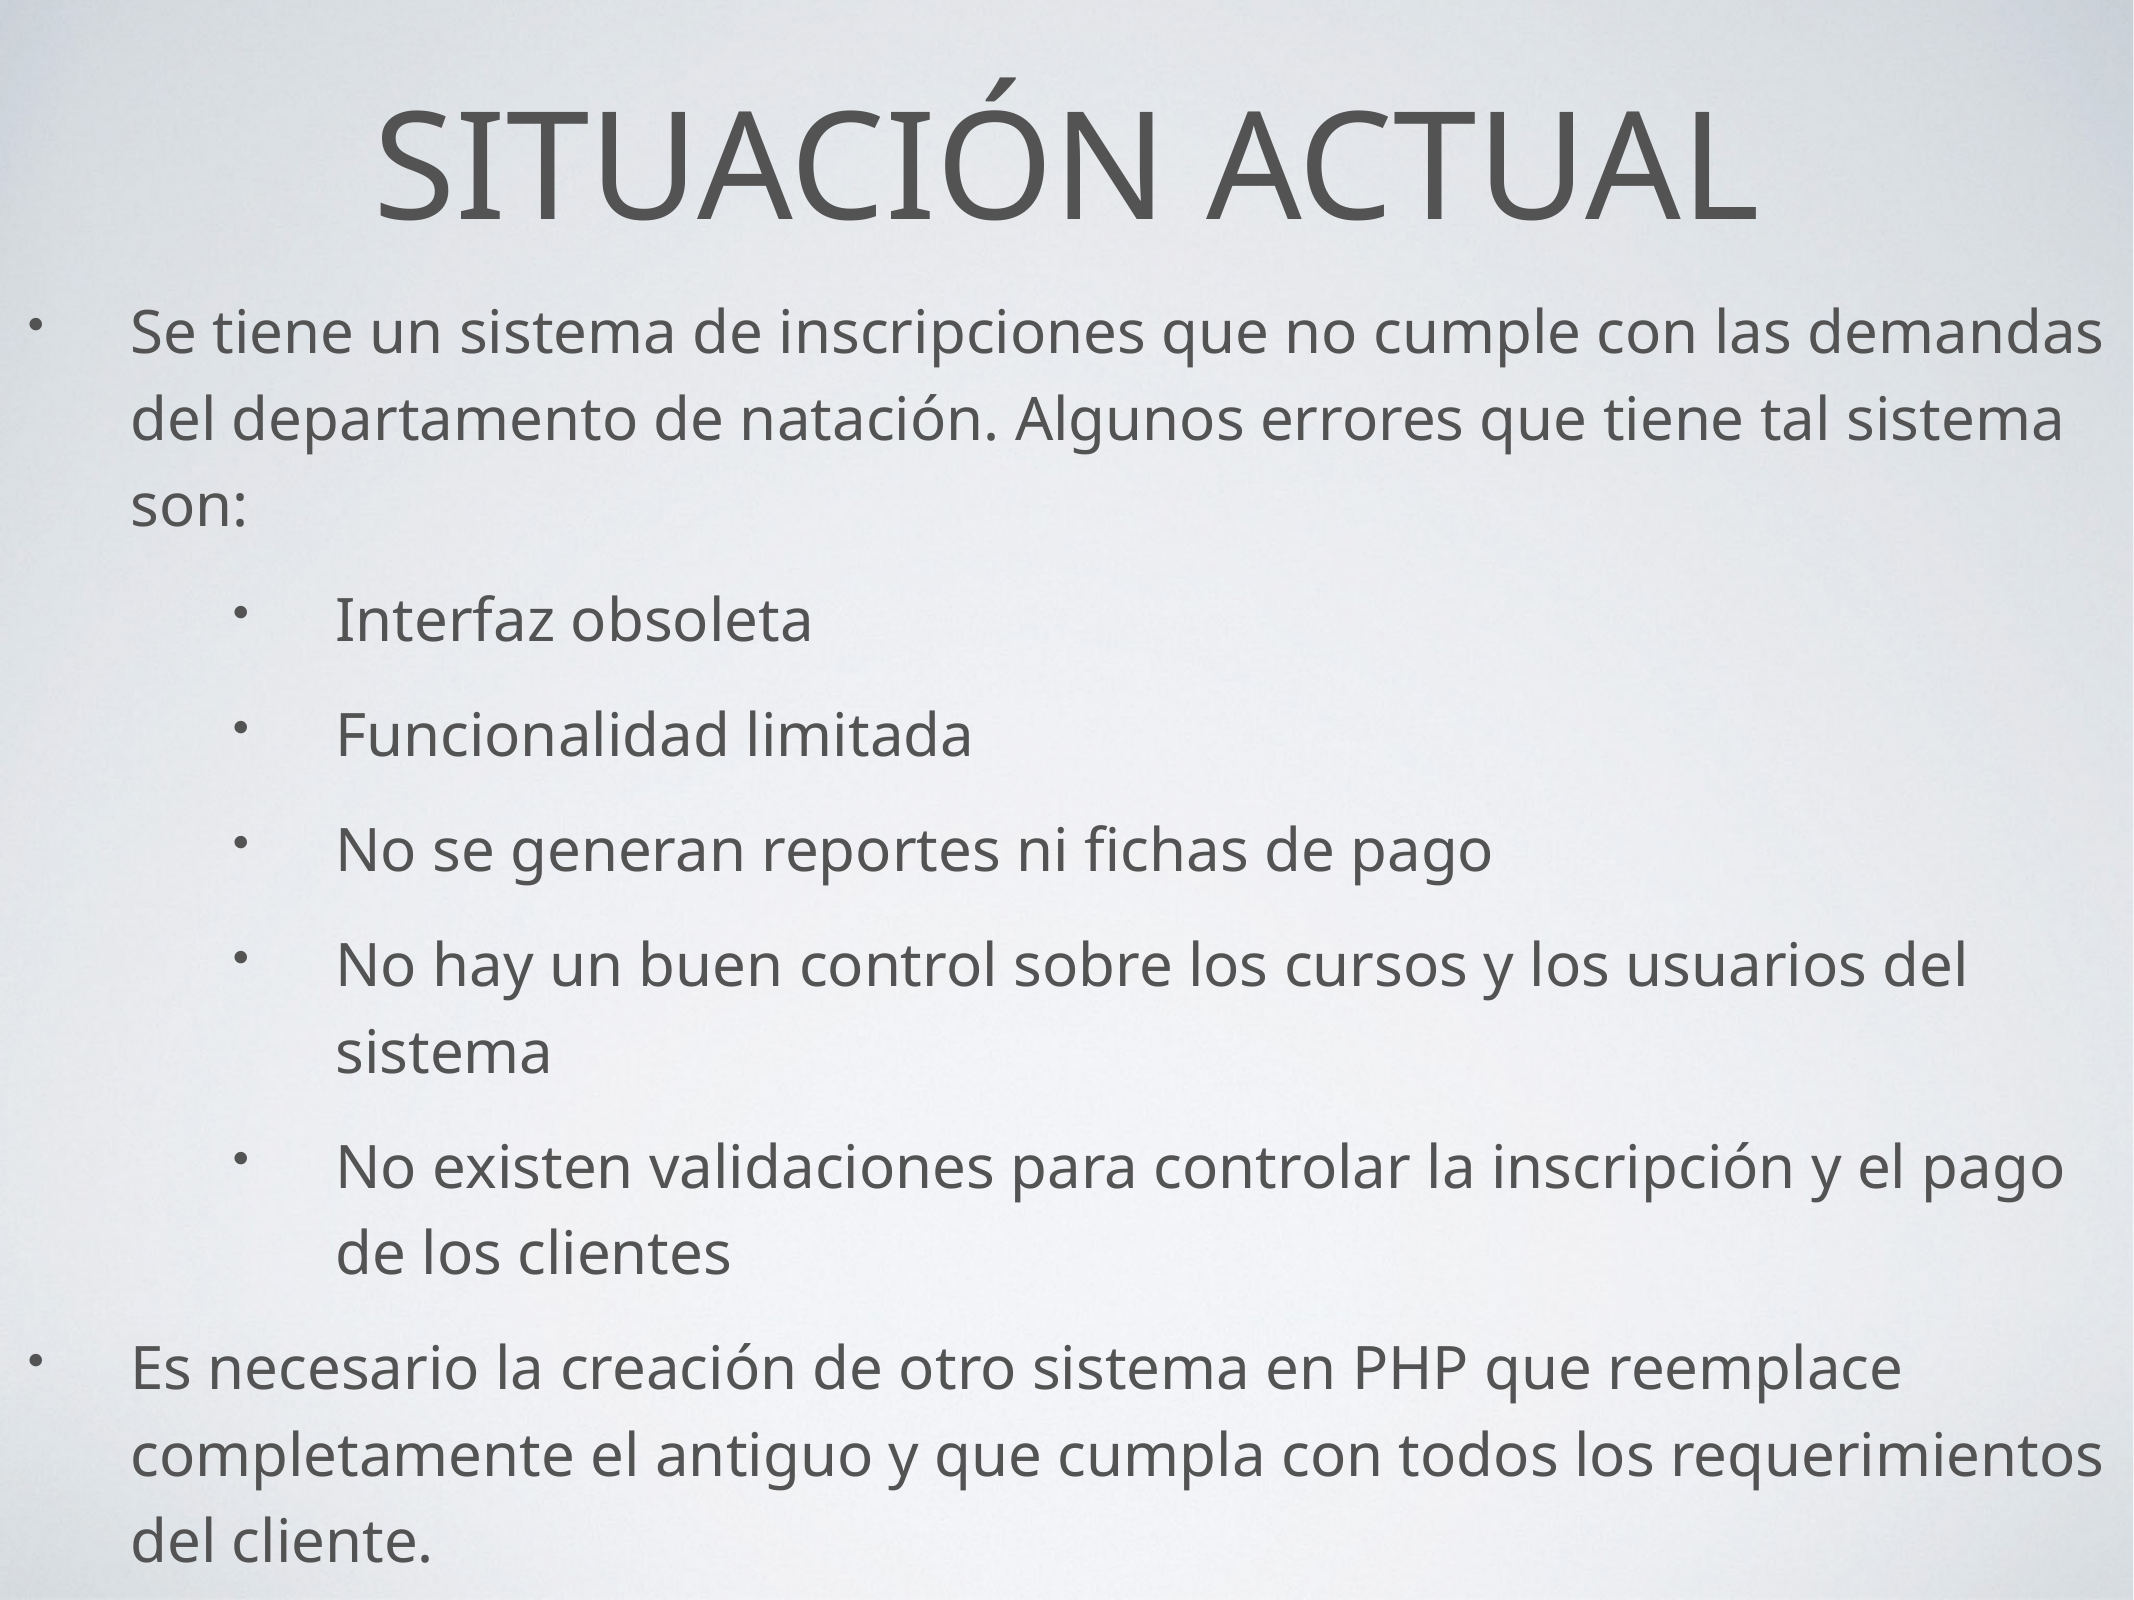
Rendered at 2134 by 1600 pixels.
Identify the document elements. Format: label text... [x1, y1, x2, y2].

picture [0, 0, 2134, 1600]
title Situación actual [57, 20, 2076, 279]
list Se tiene un sistema de inscripciones que no cumple con las demandas del departamento de natación. Algunos errores que tiene tal sistema son: Interfaz obsoleta Funcionalidad limitada No se generan reportes ni fichas de pago No hay un buen control sobre los cursos y los usuarios del sistema No existen validaciones para controlar la inscripción y el pago de los clientes Es necesario la creación de otro sistema en PHP que reemplace completamente el antiguo y que cumpla con todos los requerimientos del cliente. [27, 279, 2114, 1580]
